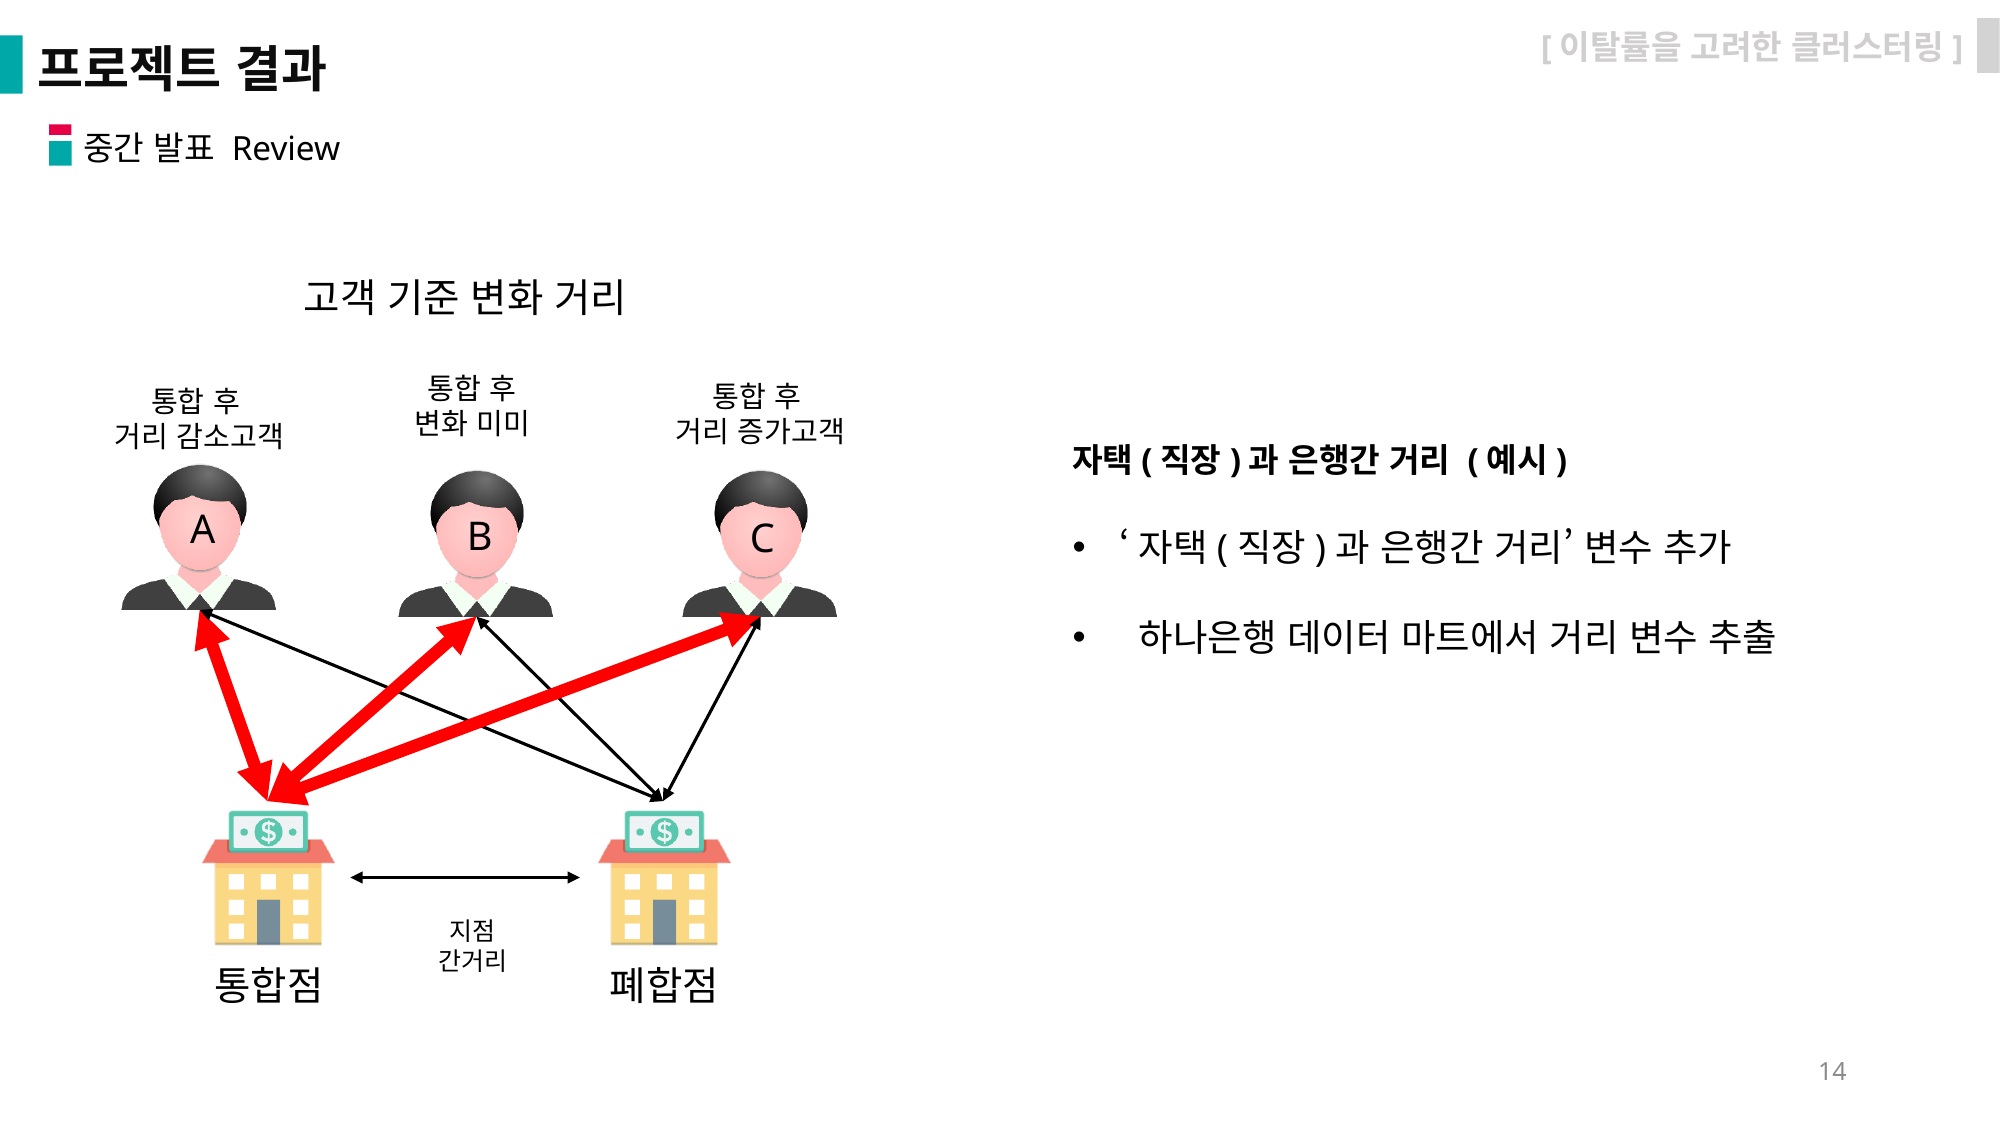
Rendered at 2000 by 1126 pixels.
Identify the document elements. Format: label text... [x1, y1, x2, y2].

text_box [0, 34, 24, 95]
text_box 프로젝트 결과 [22, 29, 818, 105]
text_box [이탈률을 고려한 클러스터링] [1045, 19, 1978, 74]
text_box 자택(직장)과 은행간 거리 (예시) ‘자택(직장)과 은행간 거리’ 변수 추가 하나은행 데이터 마트에서 거리 변수 추출 [1056, 431, 2000, 917]
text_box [60, 265, 901, 1018]
slide_number 14 [1412, 1042, 1863, 1103]
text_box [48, 119, 617, 176]
text_box [1976, 17, 2000, 74]
